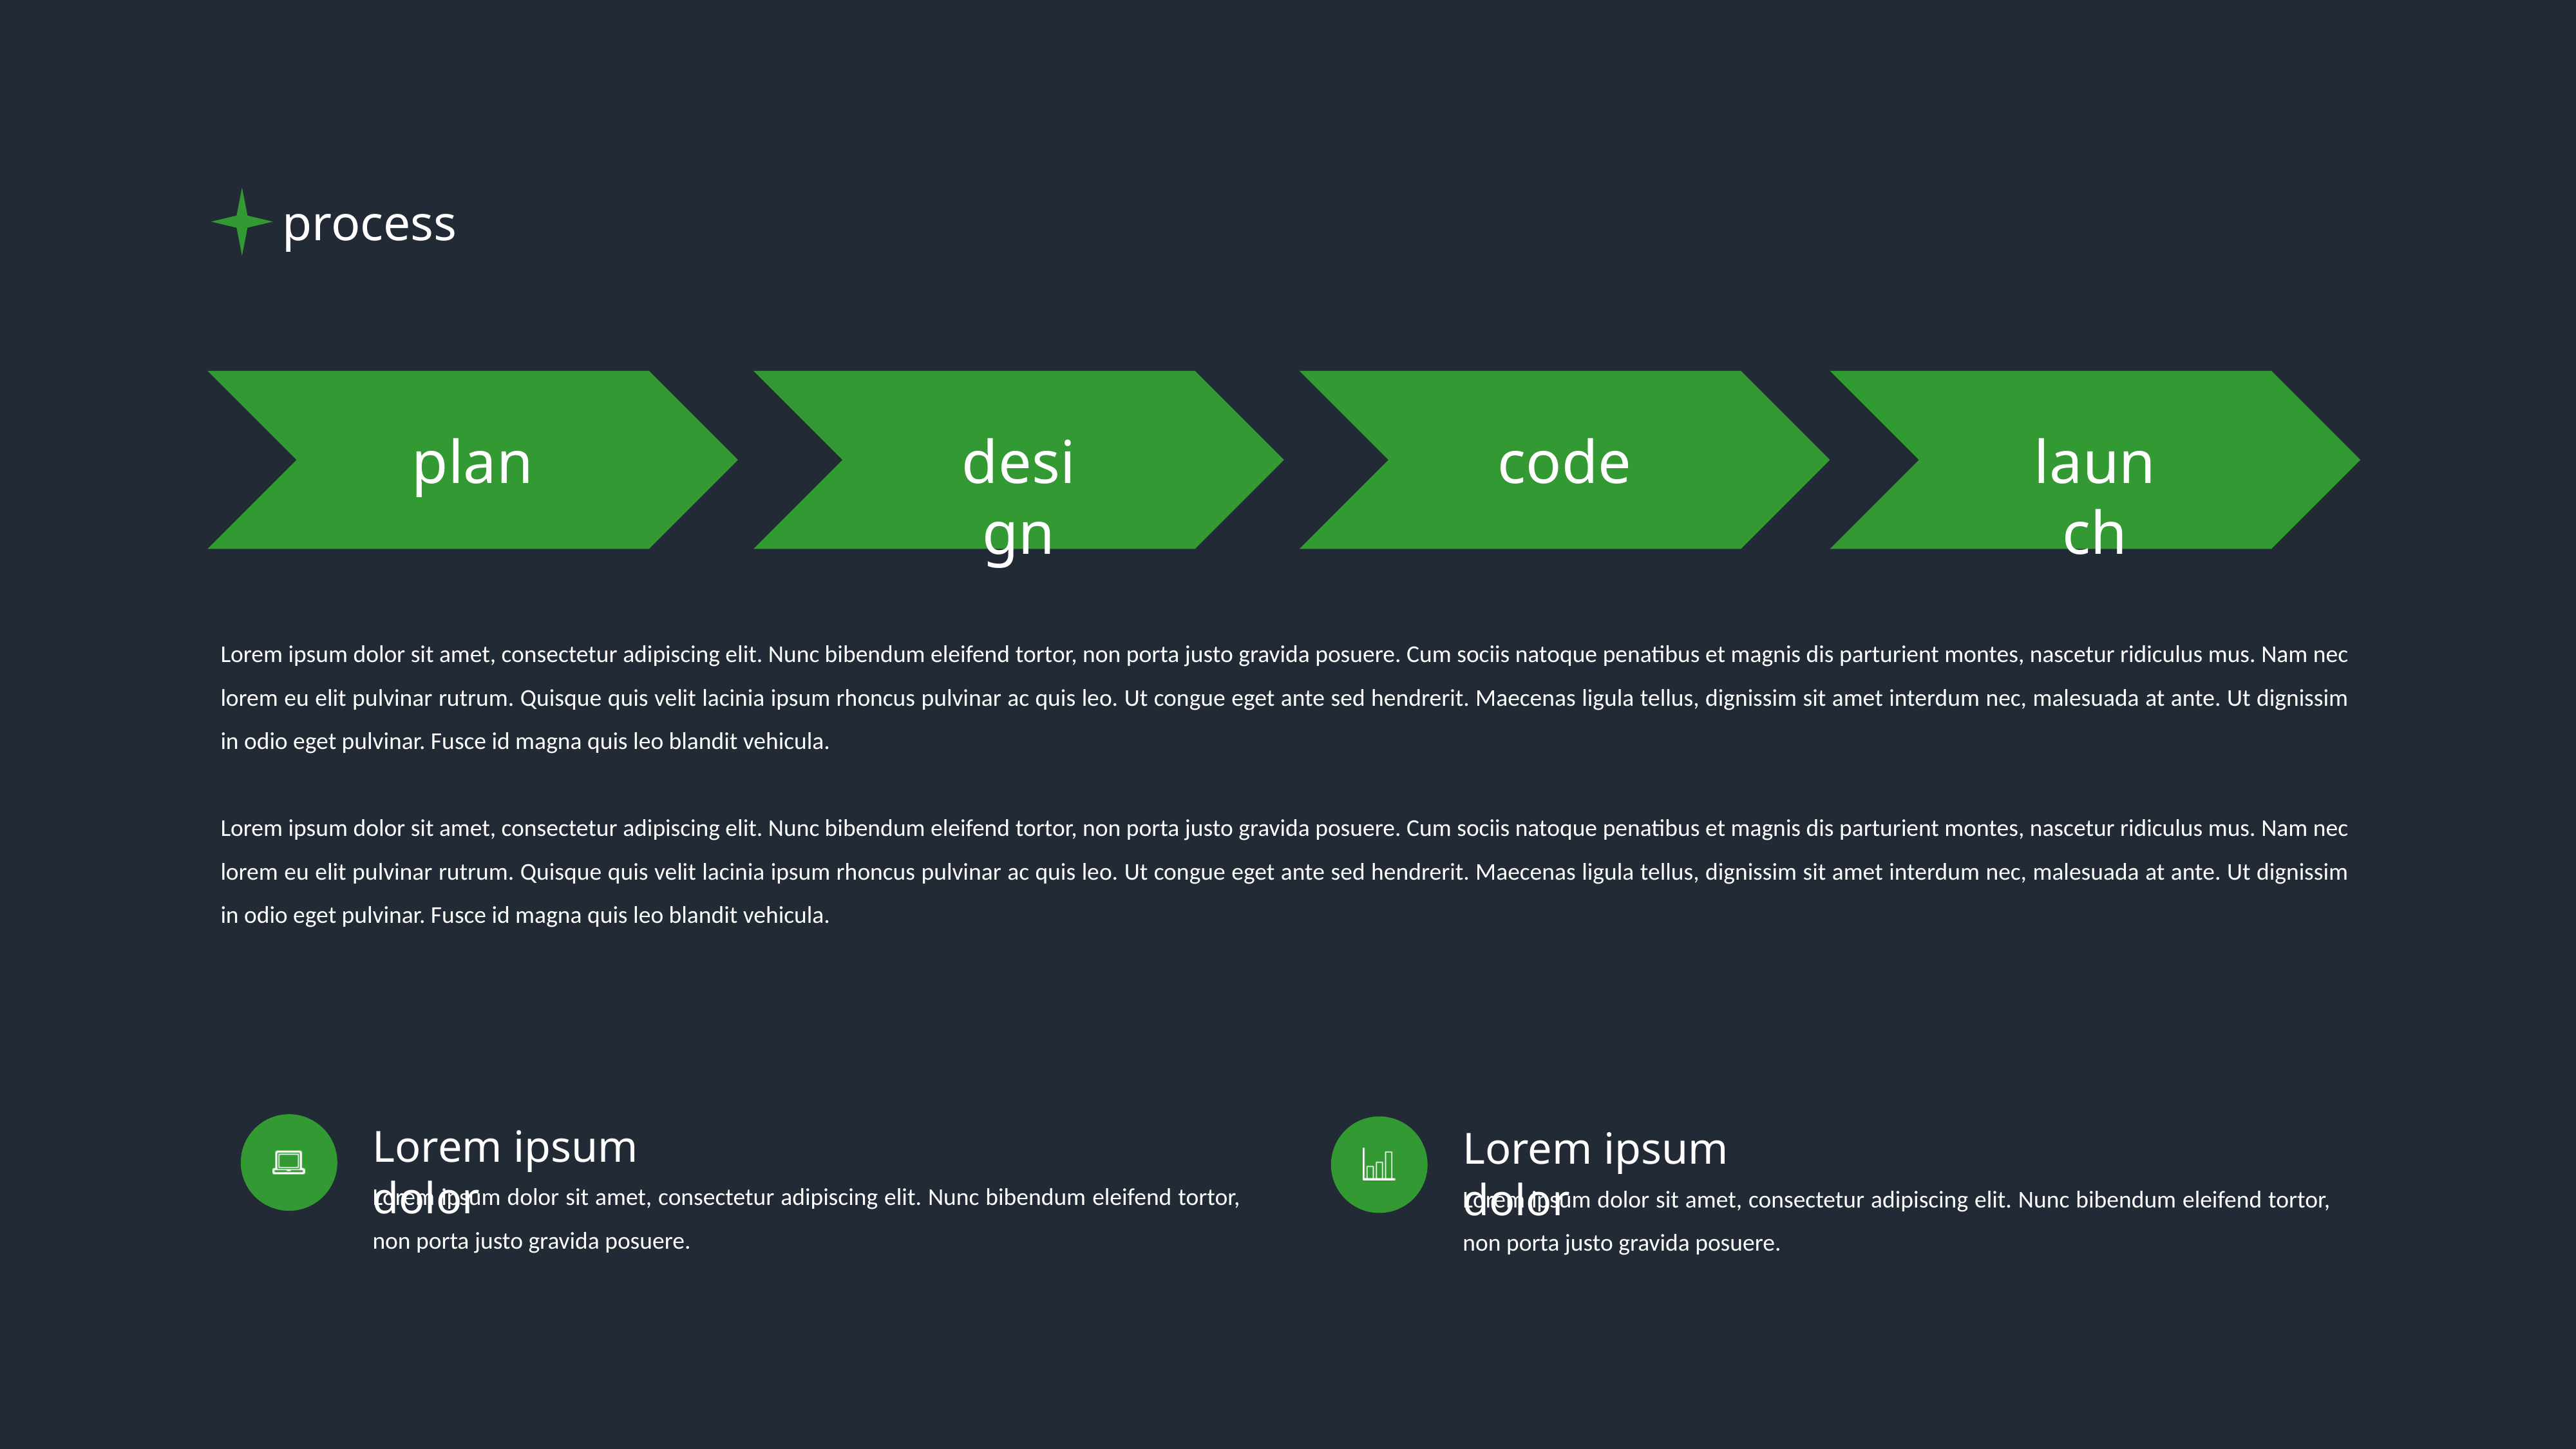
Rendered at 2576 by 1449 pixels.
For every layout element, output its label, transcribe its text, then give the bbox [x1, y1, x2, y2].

text_box [1298, 370, 1831, 550]
text_box [211, 187, 274, 256]
text_box design [938, 419, 1100, 571]
text_box Lorem ipsum dolor sit amet, consectetur adipiscing elit. Nunc bibendum eleifend tortor, non porta justo gravida posuere. Cum sociis natoque penatibus et magnis dis parturient montes, nascetur ridiculus mus. Nam nec lorem eu elit pulvinar rutrum. Quisque quis velit lacinia ipsum rhoncus pulvinar ac quis leo. Ut congue eget ante sed hendrerit. Maecenas ligula tellus, dignissim sit amet interdum nec, malesuada at ante. Ut dignissim in odio eget pulvinar. Fusce id magna quis leo blandit vehicula. Lorem ipsum dolor sit amet, consectetur adipiscing elit. Nunc bibendum eleifend tortor, non porta justo gravida posuere. Cum sociis natoque penatibus et magnis dis parturient montes, nascetur ridiculus mus. Nam nec lorem eu elit pulvinar rutrum. Quisque quis velit lacinia ipsum rhoncus pulvinar ac quis leo. Ut congue eget ante sed hendrerit. Maecenas ligula tellus, dignissim sit amet interdum nec, malesuada at ante. Ut dignissim in odio eget pulvinar. Fusce id magna quis leo blandit vehicula. [211, 619, 2361, 977]
text_box Lorem ipsum dolor [1453, 1116, 1837, 1229]
text_box [1828, 370, 2362, 550]
picture [272, 1146, 305, 1179]
picture [1363, 1148, 1396, 1180]
text_box launch [2014, 419, 2176, 571]
text_box code [1484, 419, 1645, 500]
text_box process [272, 187, 657, 255]
text_box [205, 370, 739, 550]
text_box Lorem ipsum dolor sit amet, consectetur adipiscing elit. Nunc bibendum eleifend tortor, non porta justo gravida posuere. [1453, 1164, 2341, 1261]
text_box plan [392, 419, 554, 500]
text_box [752, 370, 1285, 550]
text_box [1330, 1115, 1428, 1214]
text_box Lorem ipsum dolor sit amet, consectetur adipiscing elit. Nunc bibendum eleifend tortor, non porta justo gravida posuere. [363, 1162, 1251, 1259]
text_box Lorem ipsum dolor [363, 1114, 747, 1227]
text_box [240, 1113, 338, 1212]
